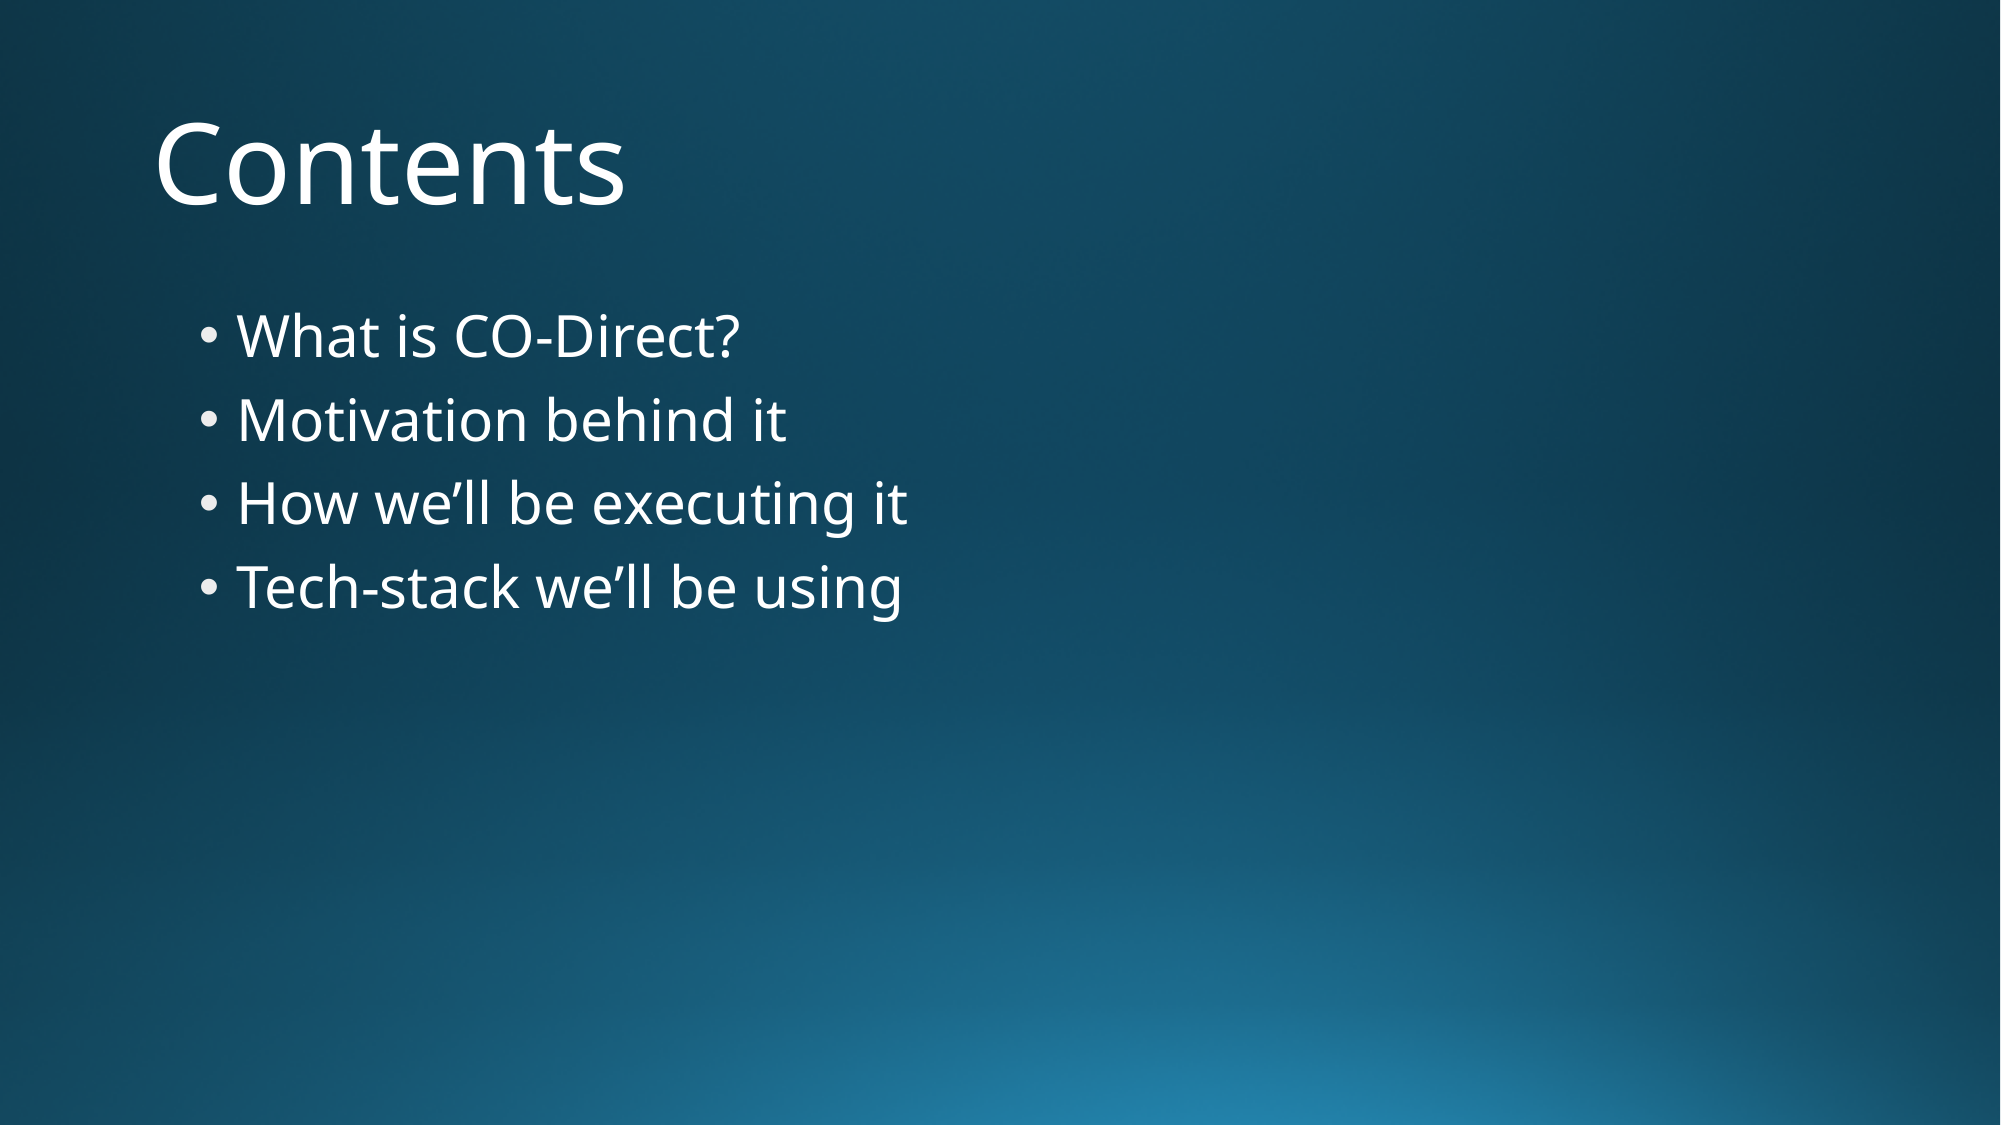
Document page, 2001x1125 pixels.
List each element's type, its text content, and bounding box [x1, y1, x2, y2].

title Contents [137, 59, 1863, 278]
list What is CO-Direct? Motivation behind it How we’ll be executing it Tech-stack we’ll be using [183, 299, 1863, 1014]
picture [0, 0, 2001, 1125]
